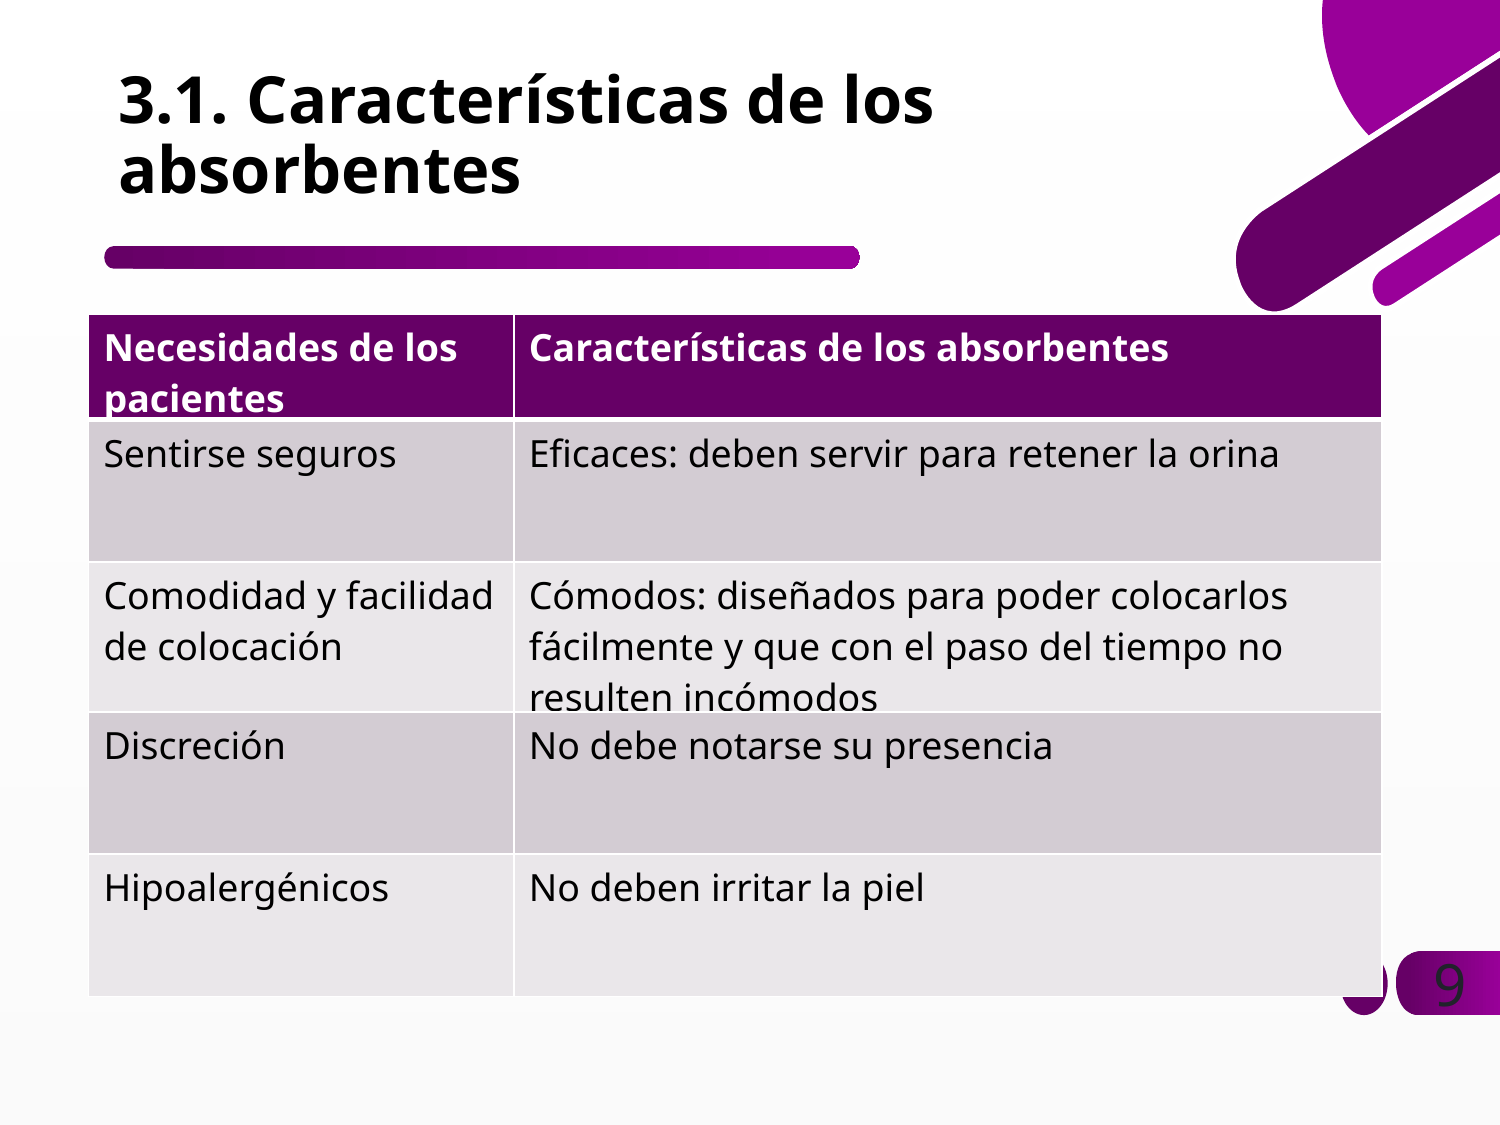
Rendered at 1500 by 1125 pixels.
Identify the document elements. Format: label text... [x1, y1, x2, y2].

table_cell No deben irritar la piel [515, 855, 1381, 996]
table_header Características de los absorbentes [515, 315, 1381, 417]
table_cell Hipoalergénicos [89, 855, 513, 996]
table_cell Cómodos: diseñados para poder colocarlos fácilmente y que con el paso del tiempo no resulten incómodos [515, 563, 1381, 711]
table_cell Discreción [89, 713, 513, 853]
table_cell Eficaces: deben servir para retener la orina [515, 422, 1381, 561]
title 3.1. Características de los absorbentes [103, 59, 1217, 215]
table_cell No debe notarse su presencia [515, 713, 1381, 853]
table_header Necesidades de los pacientes [89, 315, 513, 417]
table_cell Sentirse seguros [89, 422, 513, 561]
text_box 9 [1399, 940, 1500, 1035]
table_cell Comodidad y facilidad de colocación [89, 563, 513, 711]
